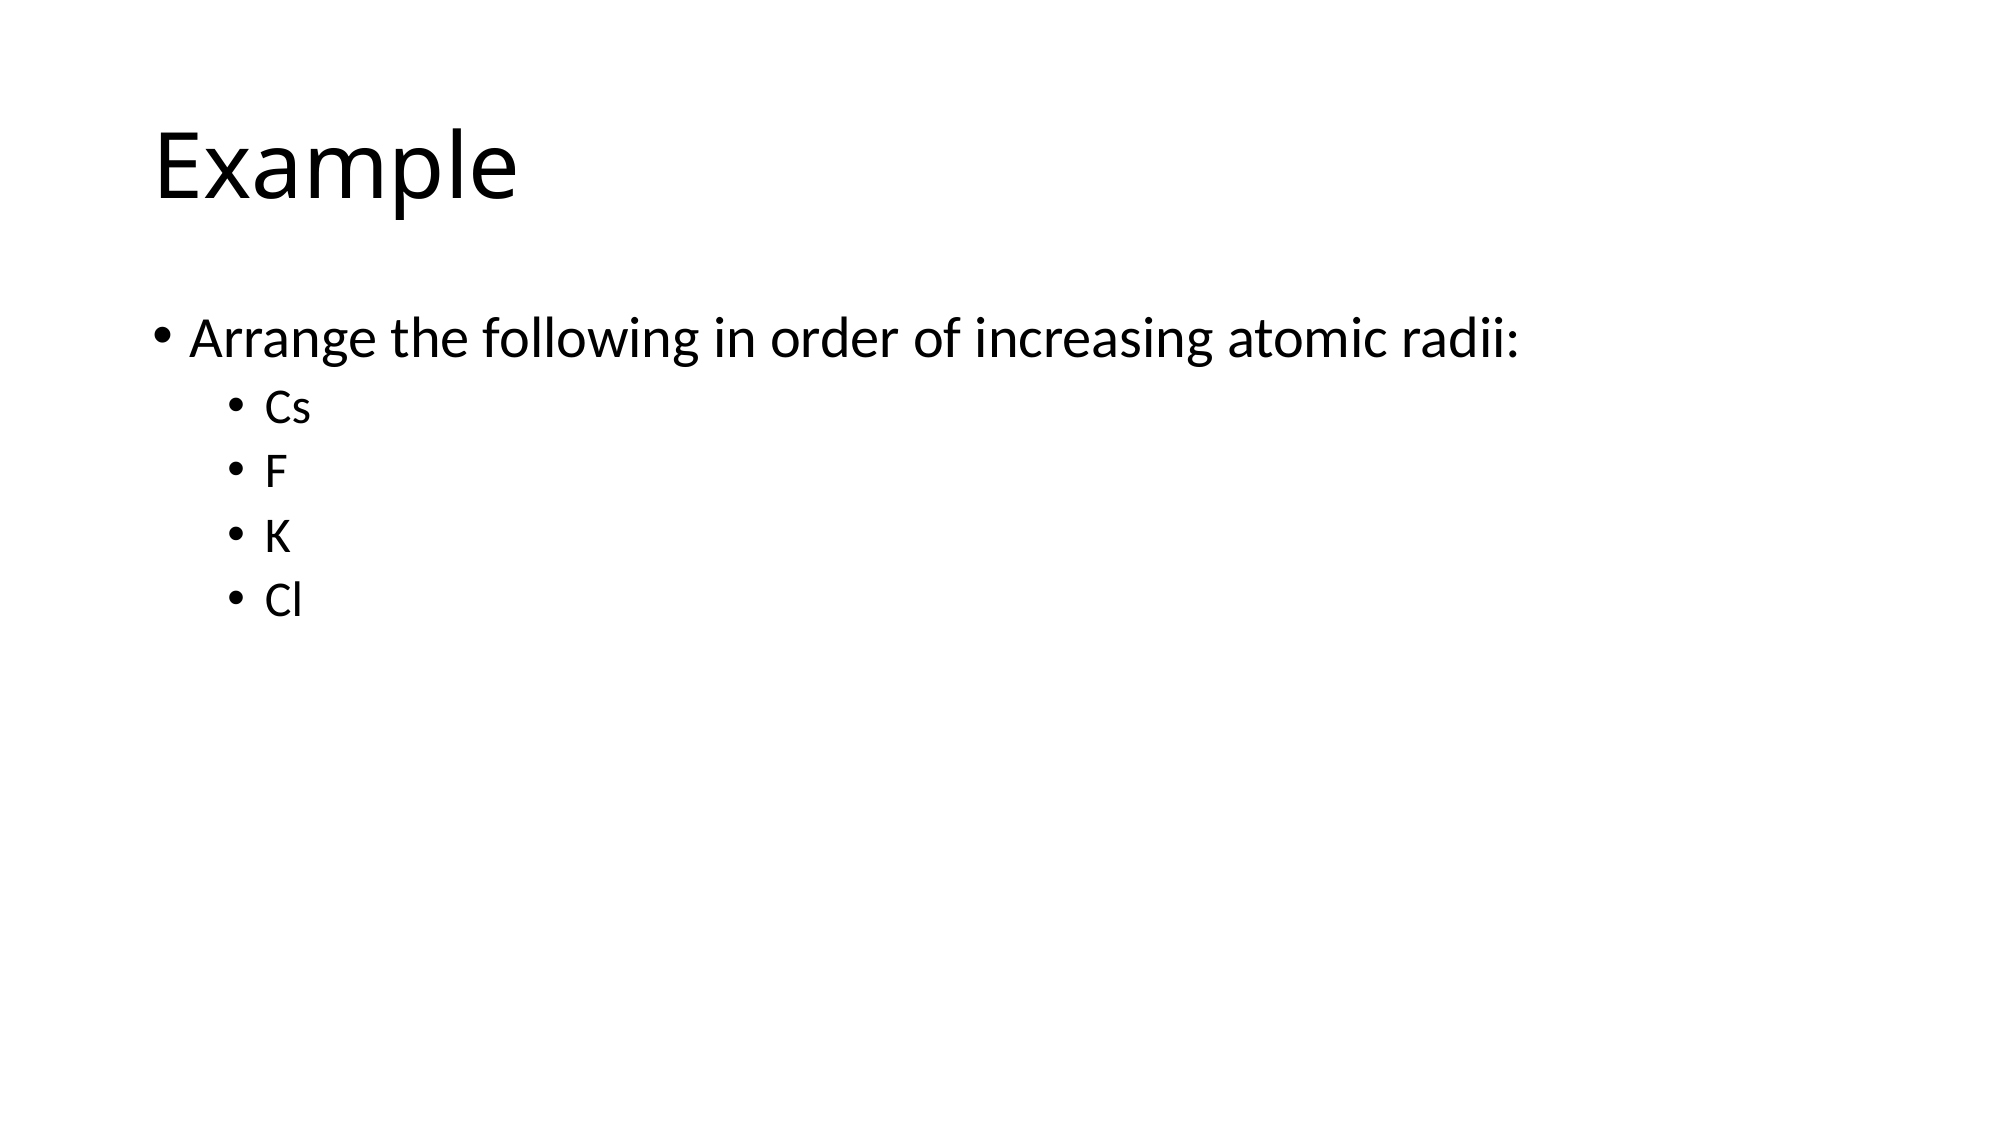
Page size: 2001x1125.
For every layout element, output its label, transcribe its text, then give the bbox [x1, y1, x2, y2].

list Arrange the following in order of increasing atomic radii: Cs F K Cl [137, 299, 1863, 1014]
title Example [137, 59, 1863, 278]
